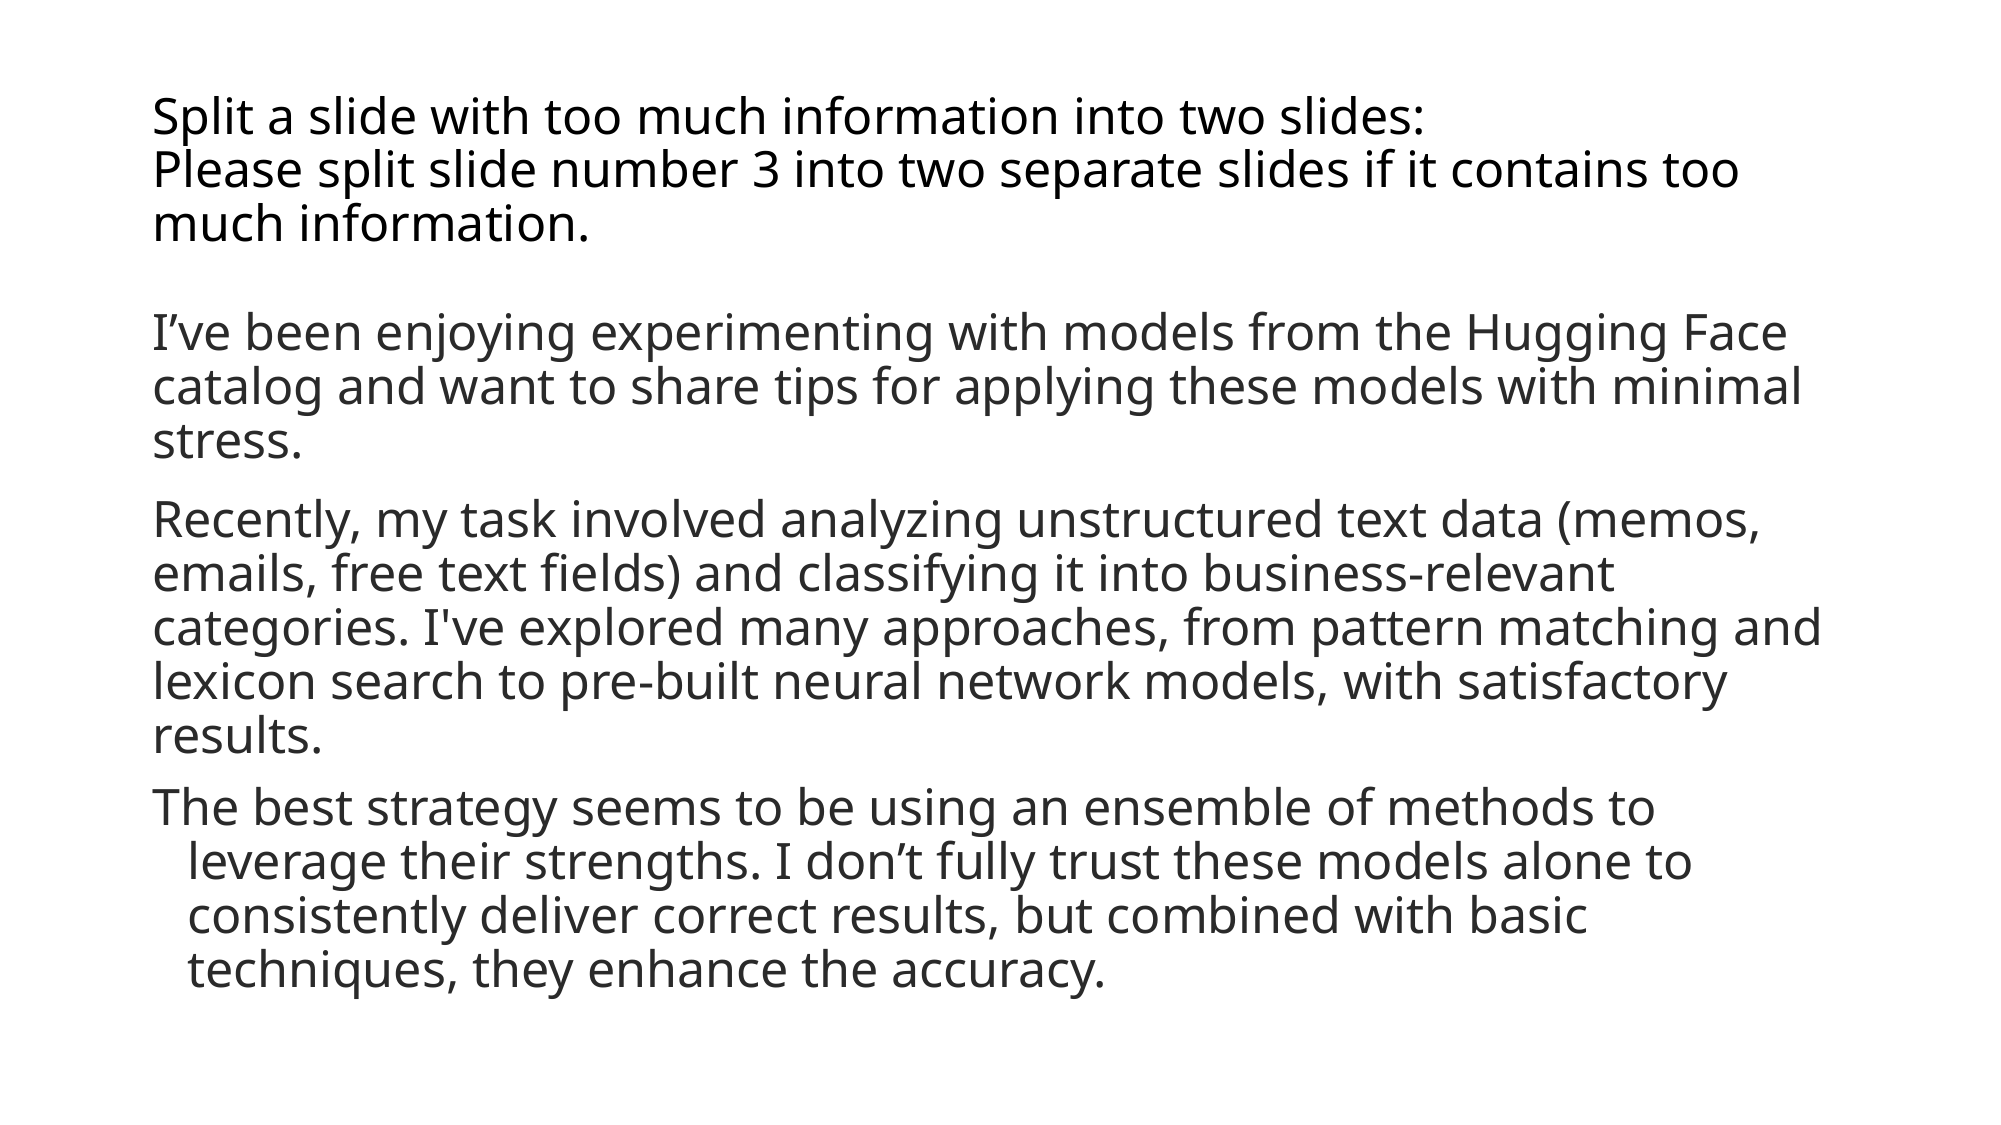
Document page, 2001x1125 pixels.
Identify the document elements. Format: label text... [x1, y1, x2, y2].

title Split a slide with too much information into two slides: Please split slide number 3 into two separate slides if it contains too much information. [137, 59, 1863, 278]
list I’ve been enjoying experimenting with models from the Hugging Face catalog and want to share tips for applying these models with minimal stress. Recently, my task involved analyzing unstructured text data (memos, emails, free text fields) and classifying it into business-relevant categories. I've explored many approaches, from pattern matching and lexicon search to pre-built neural network models, with satisfactory results. The best strategy seems to be using an ensemble of methods to leverage their strengths. I don’t fully trust these models alone to consistently deliver correct results, but combined with basic techniques, they enhance the accuracy. [137, 299, 1863, 1014]
